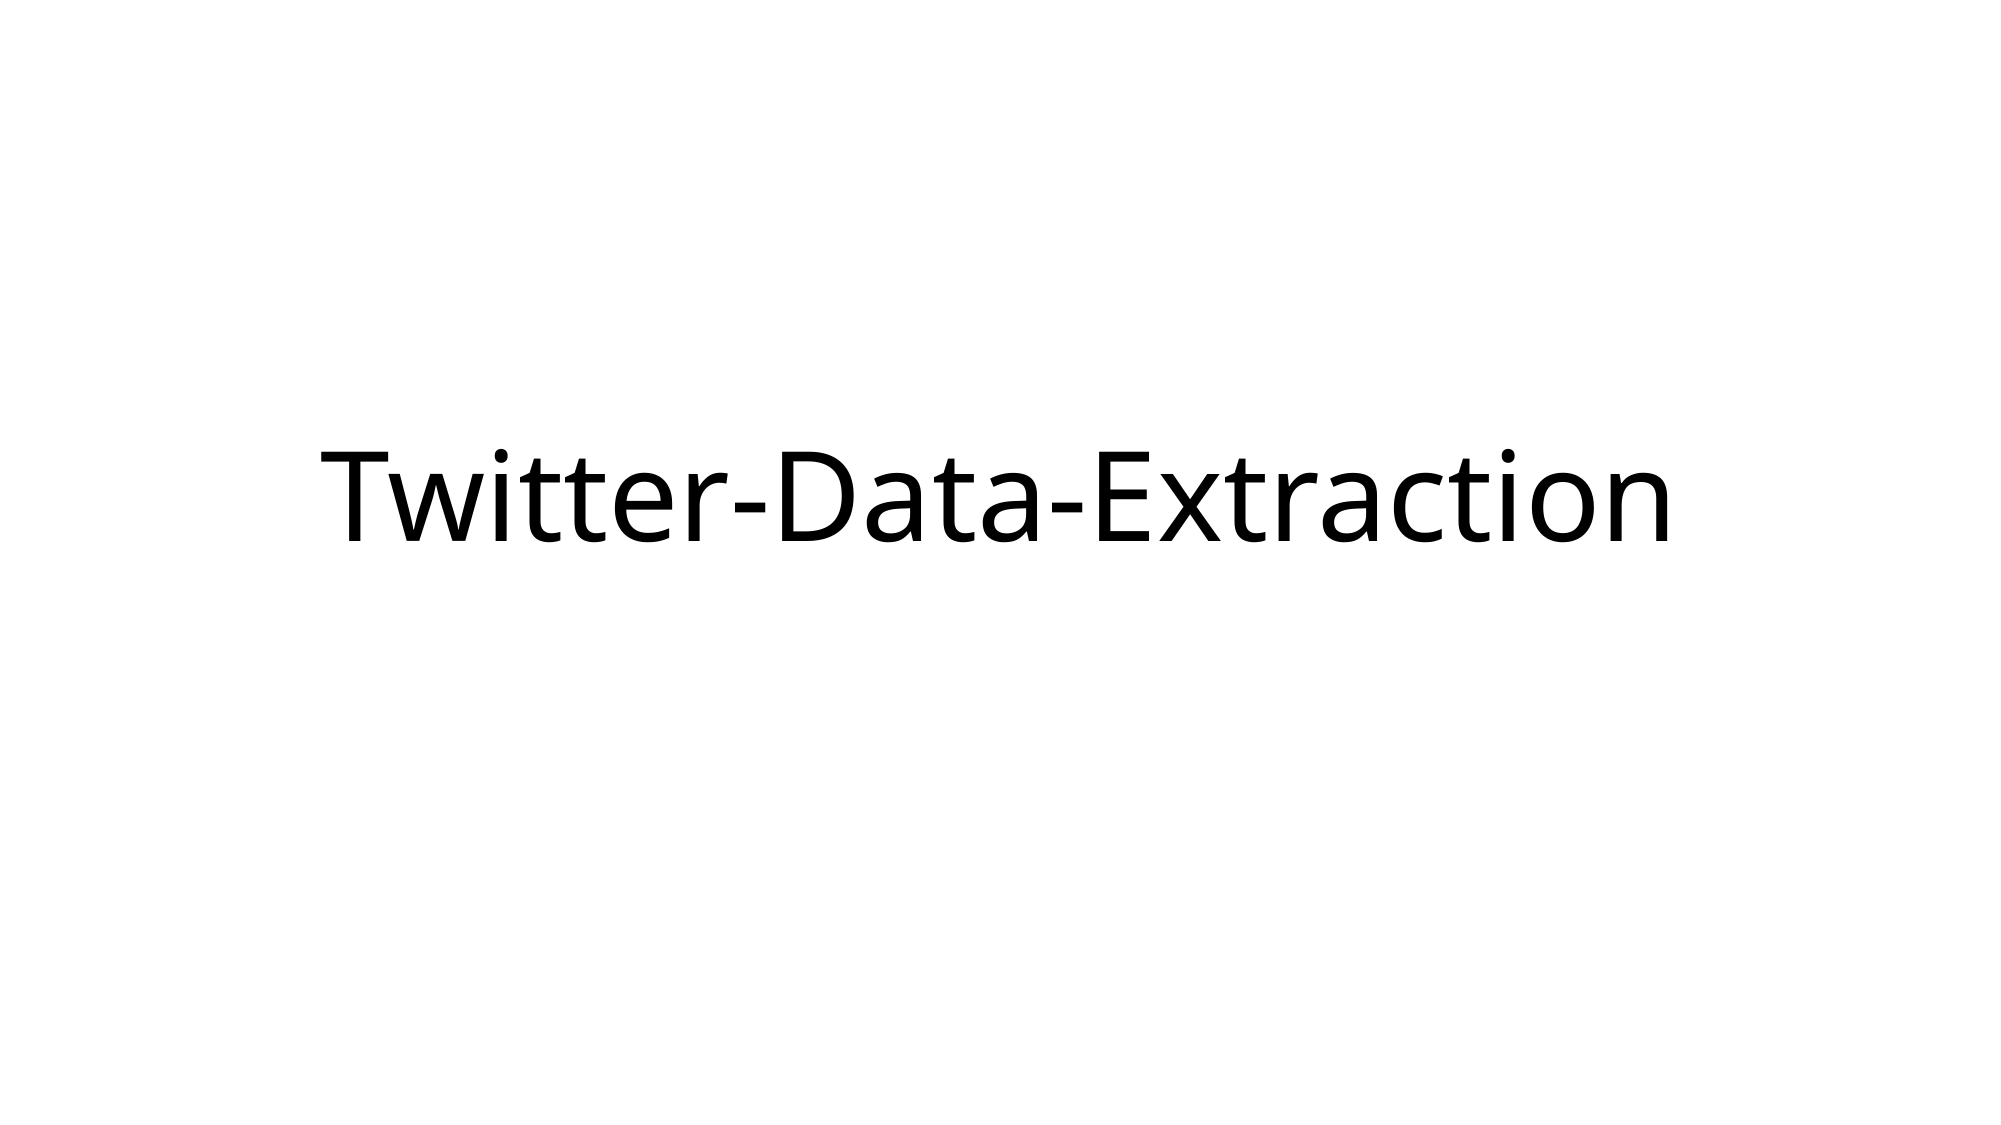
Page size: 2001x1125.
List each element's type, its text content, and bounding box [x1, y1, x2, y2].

title Twitter-Data-Extraction [249, 184, 1750, 576]
